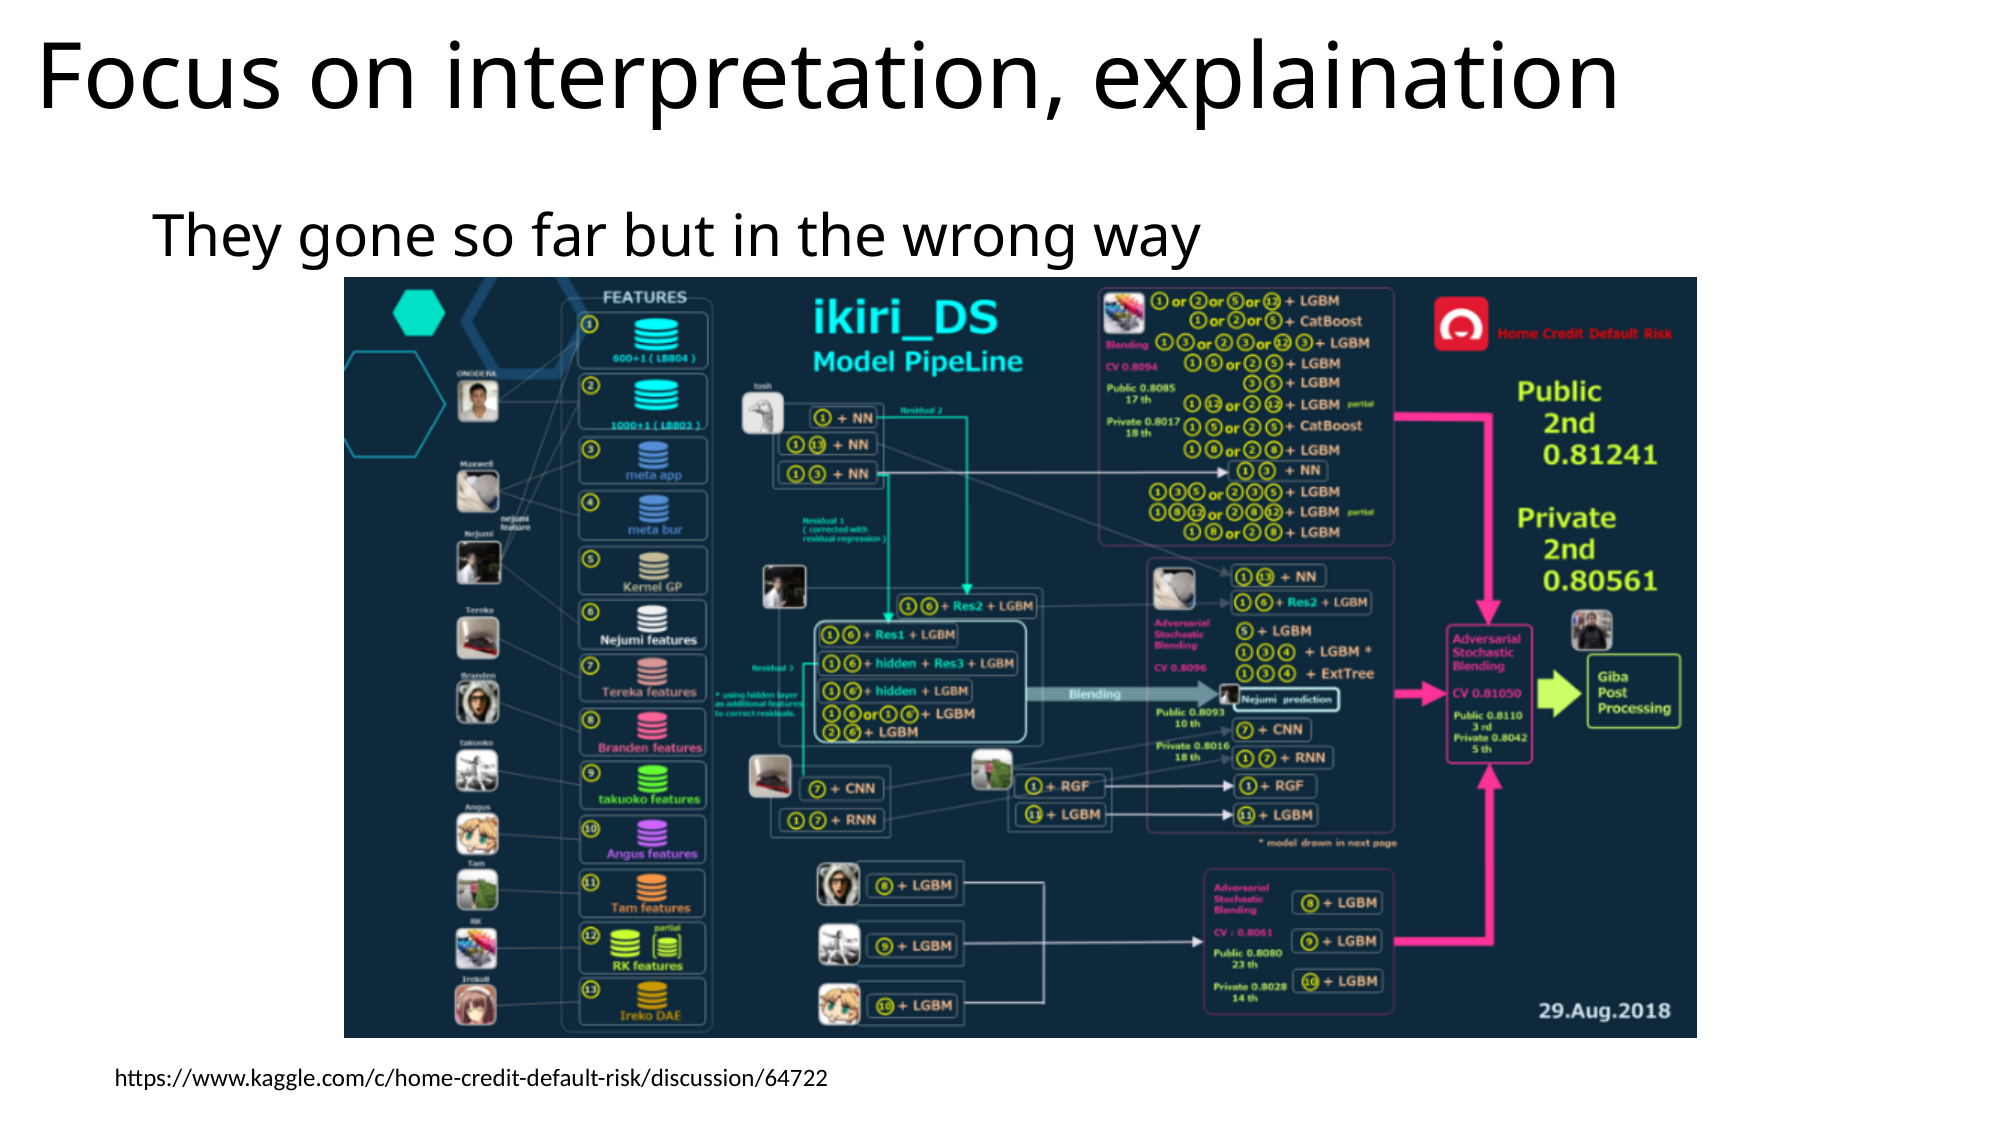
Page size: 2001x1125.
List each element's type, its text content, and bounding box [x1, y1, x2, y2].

text_box They gone so far but in the wrong way [137, 128, 1863, 347]
title Focus on interpretation, explaination [20, 0, 1746, 188]
text_box https://www.kaggle.com/c/home-credit-default-risk/discussion/64722 [99, 1054, 845, 1099]
picture [344, 277, 1697, 1038]
